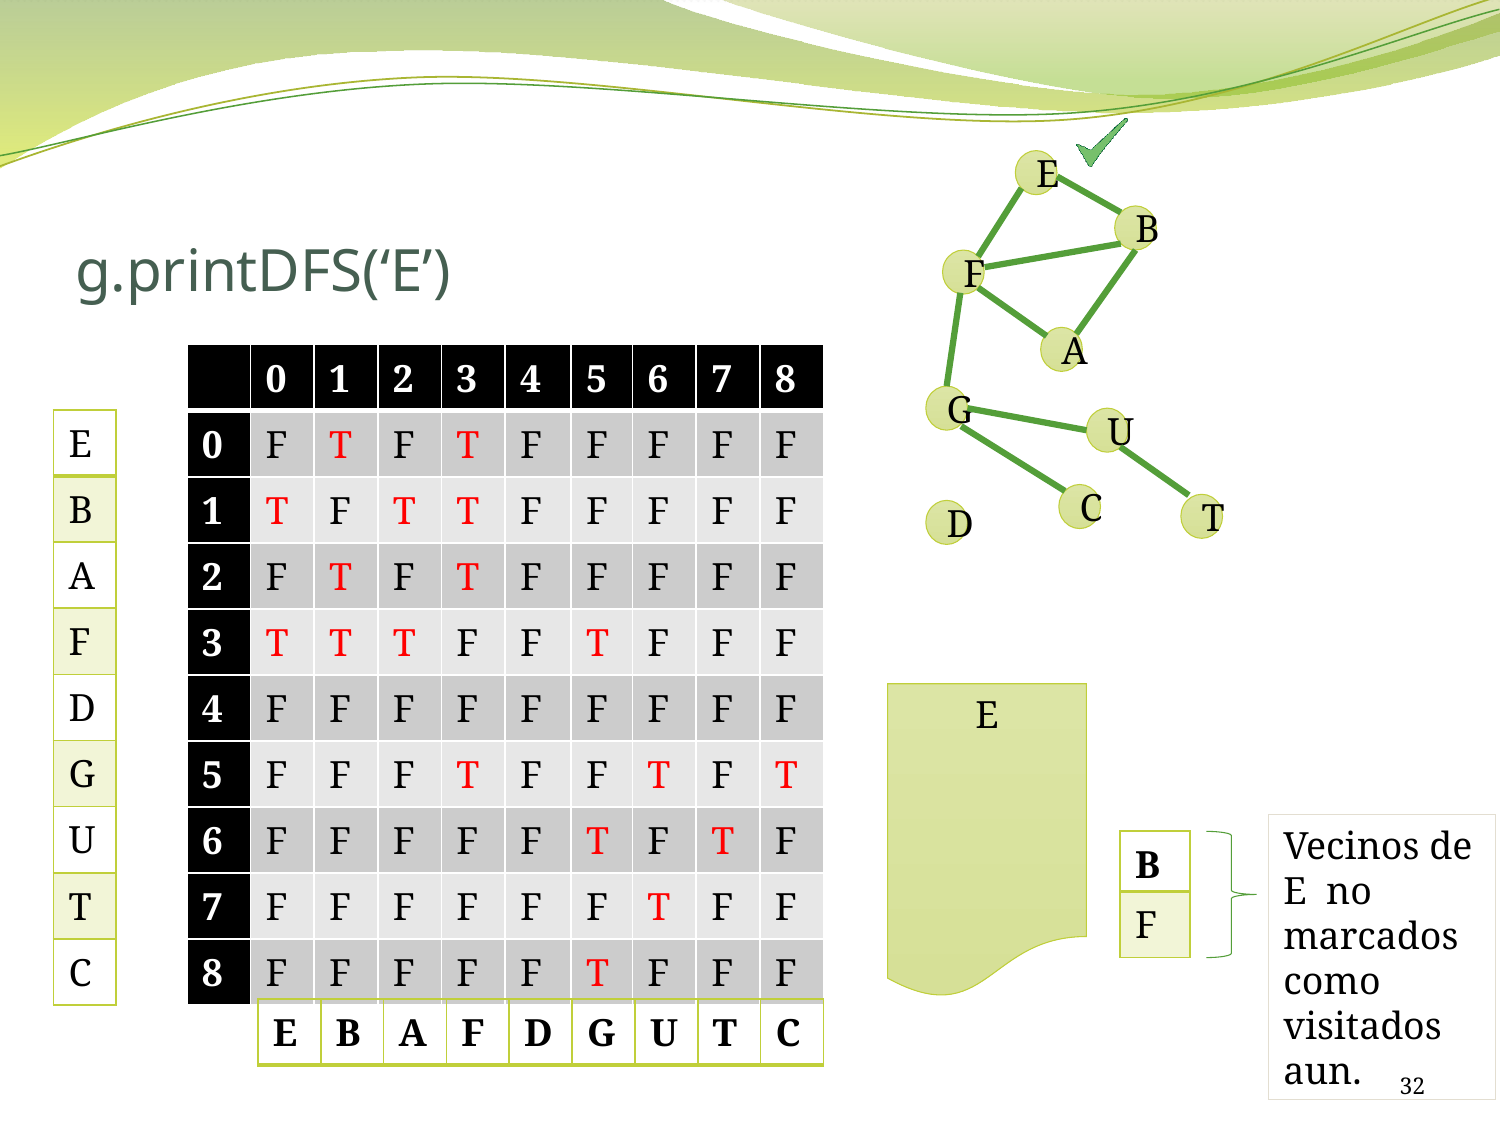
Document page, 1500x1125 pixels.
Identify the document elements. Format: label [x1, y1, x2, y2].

table_cell [442, 808, 504, 872]
table_cell [633, 742, 695, 806]
table_cell [442, 610, 504, 674]
table_cell [697, 808, 759, 872]
table_cell [697, 742, 759, 806]
table_cell [251, 544, 313, 608]
table_cell [54, 543, 115, 607]
table_cell [188, 808, 250, 872]
table_header [315, 345, 377, 408]
table_cell [379, 874, 441, 938]
table_cell [188, 544, 250, 608]
table_cell [251, 808, 313, 872]
table_cell [54, 741, 115, 806]
table_cell [251, 478, 313, 542]
table_cell [697, 478, 759, 542]
table_cell [315, 413, 377, 476]
table_cell [54, 609, 115, 674]
table_cell [442, 676, 504, 740]
table_cell [188, 676, 250, 740]
table_cell [633, 940, 695, 998]
table_cell [188, 478, 250, 542]
table_cell [633, 478, 695, 542]
table_cell [379, 610, 441, 674]
table_cell [506, 610, 570, 674]
table_cell [442, 940, 504, 998]
table_header [322, 1000, 383, 1063]
table_cell [315, 808, 377, 872]
table_header [188, 345, 250, 408]
table_header [1121, 832, 1189, 890]
table_cell [379, 478, 441, 542]
table_cell [697, 874, 759, 938]
table_cell [188, 742, 250, 806]
table_cell [761, 610, 823, 674]
table_cell [572, 808, 632, 872]
table_header [633, 345, 695, 408]
table_cell [506, 413, 570, 476]
table_header [573, 1000, 634, 1063]
table_cell [697, 940, 759, 998]
table_cell [442, 874, 504, 938]
table_cell [572, 413, 632, 476]
table_cell [315, 676, 377, 740]
table_cell [442, 544, 504, 608]
table_header [54, 411, 115, 474]
table_header [697, 345, 759, 408]
table_cell [188, 940, 250, 1004]
table_cell [54, 675, 115, 740]
table_cell [251, 874, 313, 938]
table_cell [506, 742, 570, 806]
table_cell [761, 808, 823, 872]
table_cell [251, 610, 313, 674]
table_cell [506, 478, 570, 542]
table_cell [315, 544, 377, 608]
table_header [506, 345, 570, 408]
table_header [636, 1000, 697, 1063]
table_cell [315, 742, 377, 806]
table_cell [572, 676, 632, 740]
table_header [259, 1000, 320, 1063]
table_cell [761, 478, 823, 542]
table_header [761, 1000, 823, 1063]
text_box [1206, 830, 1257, 959]
table_cell [54, 940, 115, 1004]
table_cell [761, 940, 823, 998]
text_box [925, 150, 1223, 545]
table_cell [506, 940, 570, 998]
table_cell [761, 413, 823, 476]
table_cell [1121, 893, 1189, 957]
table_cell [379, 676, 441, 740]
table_cell [251, 413, 313, 476]
table_cell [506, 808, 570, 872]
table_cell [572, 478, 632, 542]
table_cell [572, 610, 632, 674]
table_cell [54, 478, 115, 541]
table_cell [315, 478, 377, 542]
table_cell [251, 676, 313, 740]
table_cell [188, 413, 250, 476]
table_cell [442, 413, 504, 476]
table_cell [761, 676, 823, 740]
table_header [251, 345, 313, 408]
table_cell [379, 742, 441, 806]
table_cell [379, 544, 441, 608]
table_cell [697, 676, 759, 740]
table_header [572, 345, 632, 408]
table_cell [315, 874, 377, 938]
table_cell [633, 808, 695, 872]
table_cell [572, 742, 632, 806]
table_cell [442, 742, 504, 806]
table_cell [379, 940, 441, 998]
title [75, 115, 1425, 303]
table_header [699, 1000, 760, 1063]
table_cell [572, 874, 632, 938]
picture [1076, 118, 1128, 167]
table_cell [188, 610, 250, 674]
table_cell [697, 610, 759, 674]
table_header [510, 1000, 571, 1063]
table_cell [633, 610, 695, 674]
table_cell [633, 413, 695, 476]
table_cell [633, 544, 695, 608]
table_cell [379, 808, 441, 872]
table_cell [188, 874, 250, 938]
table_cell [761, 544, 823, 608]
table_cell [54, 807, 115, 872]
table_cell [697, 413, 759, 476]
table_header [384, 1000, 446, 1063]
table_cell [54, 874, 115, 938]
table_cell [315, 610, 377, 674]
table_cell [506, 676, 570, 740]
table_cell [761, 742, 823, 806]
table_cell [697, 544, 759, 608]
table_header [761, 345, 823, 408]
table_cell [633, 676, 695, 740]
table_cell [506, 874, 570, 938]
table_cell [251, 940, 313, 1004]
table_header [442, 345, 504, 408]
table_cell [761, 874, 823, 938]
table_cell [379, 413, 441, 476]
table_cell [251, 742, 313, 806]
table_cell [633, 874, 695, 938]
table_cell [572, 544, 632, 608]
table_cell [315, 940, 377, 998]
text_box [1268, 814, 1496, 1100]
table_header [379, 345, 441, 408]
table_cell [442, 478, 504, 542]
text_box [887, 683, 1087, 996]
table_cell [572, 940, 632, 998]
table_header [447, 1000, 508, 1063]
table_cell [506, 544, 570, 608]
